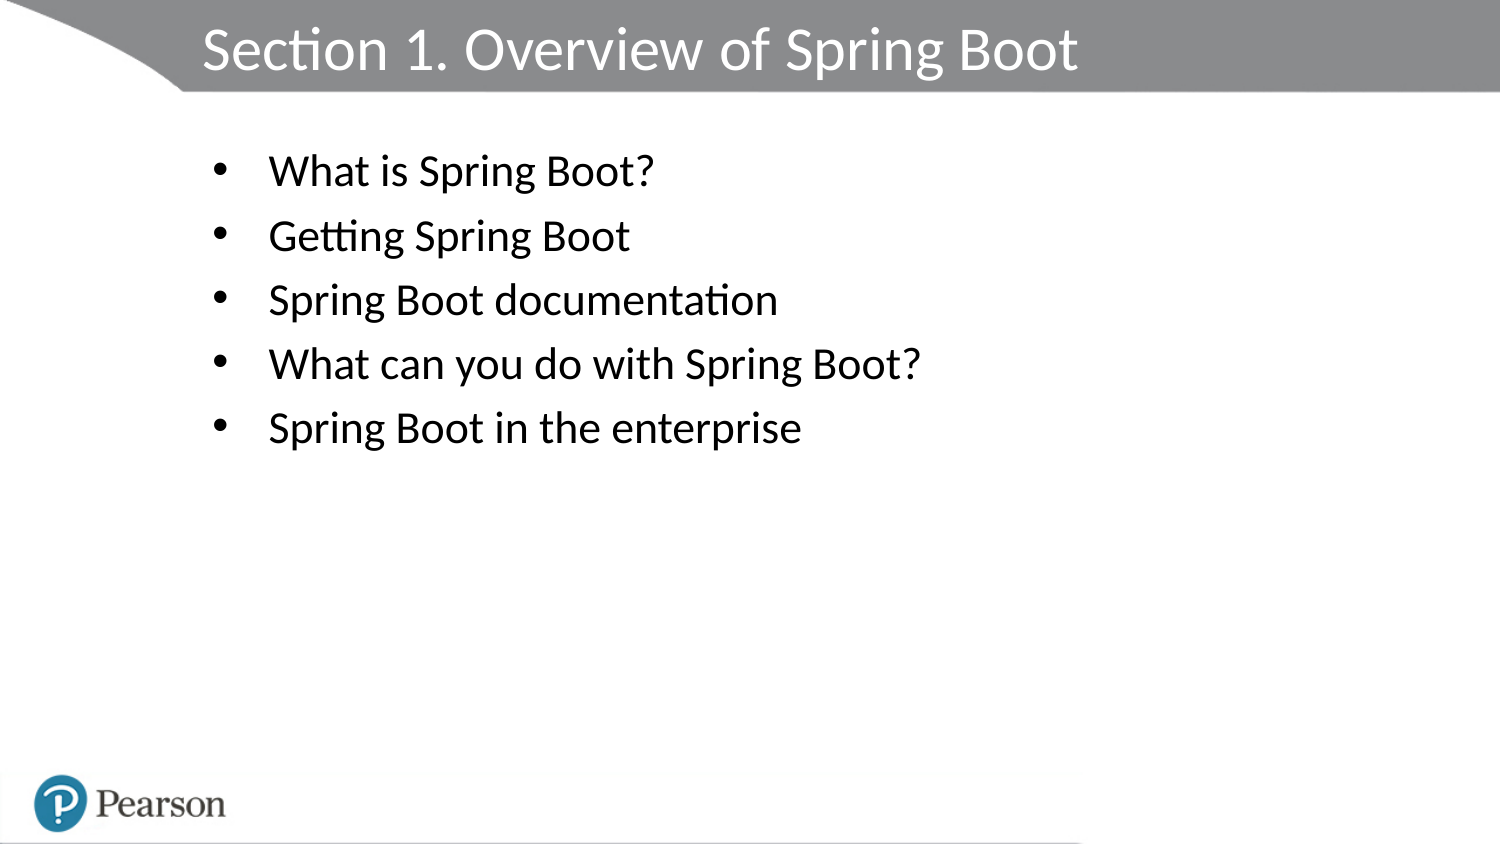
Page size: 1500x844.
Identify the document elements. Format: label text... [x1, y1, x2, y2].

picture [0, 0, 1500, 844]
list What is Spring Boot? Getting Spring Boot Spring Boot documentation What can you do with Spring Boot? Spring Boot in the enterprise [188, 133, 1425, 716]
title Section 1. Overview of Spring Boot [187, 0, 1426, 93]
